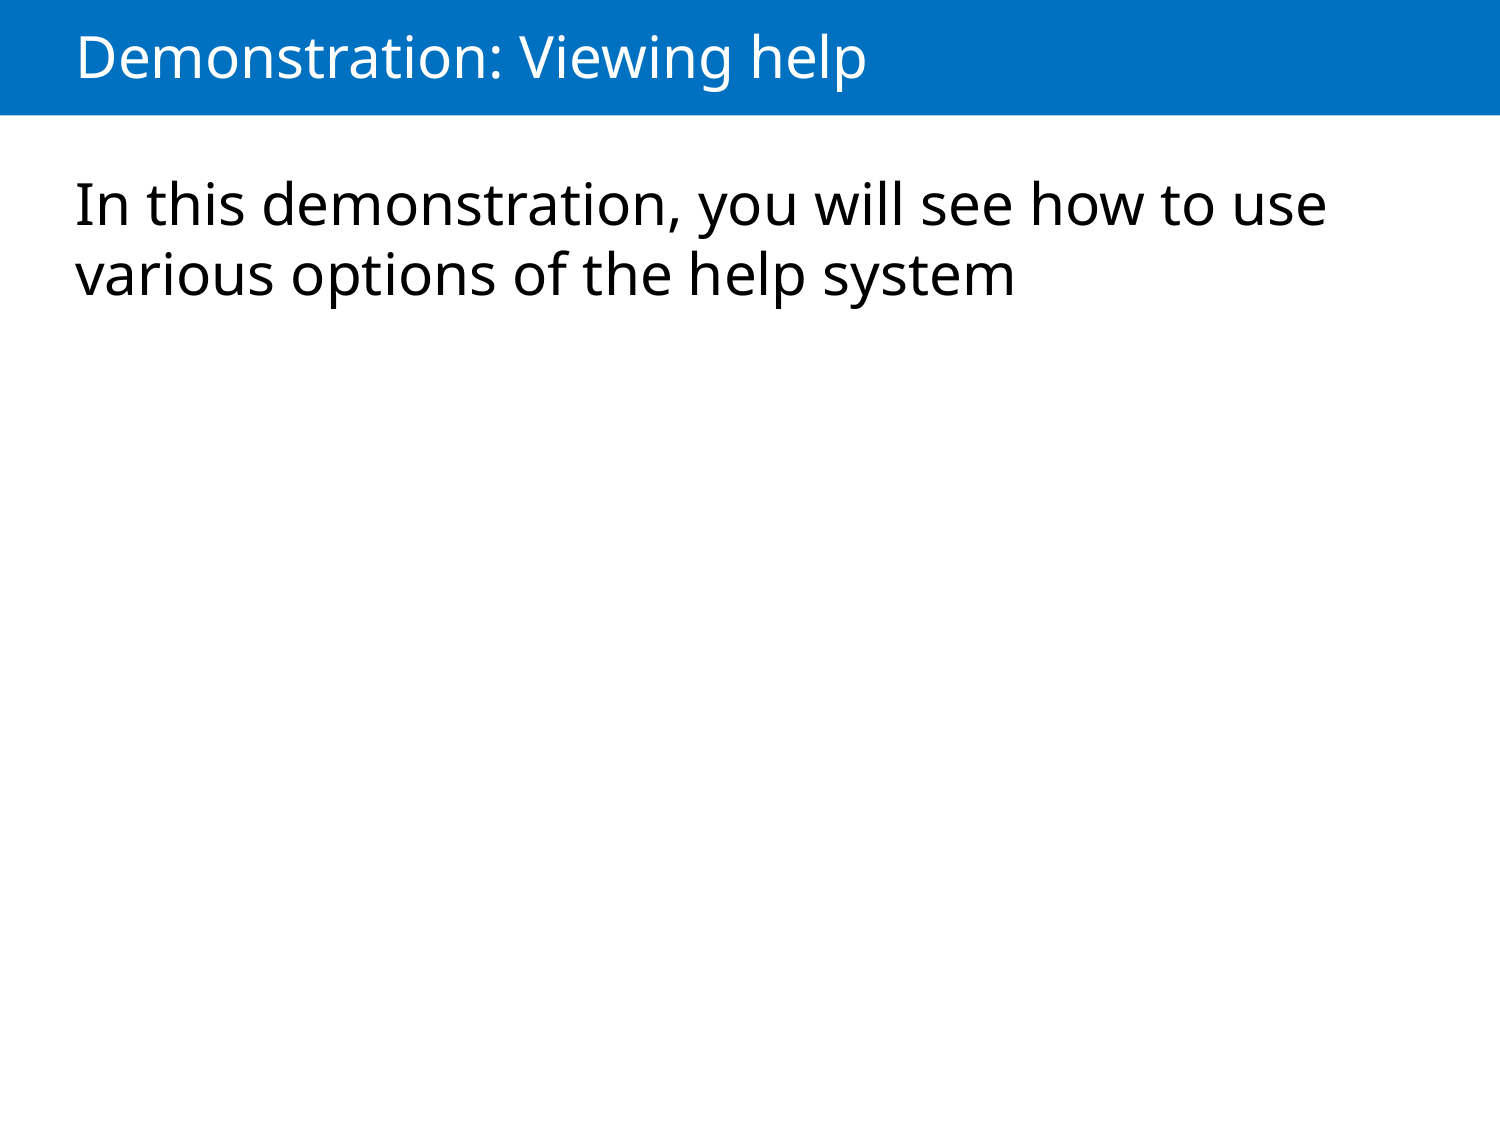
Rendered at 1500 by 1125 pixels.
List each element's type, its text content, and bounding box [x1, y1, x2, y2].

text_box In this demonstration, you will see how to use various options of the help system [75, 167, 1408, 1012]
title Demonstration: Viewing help [75, 0, 1351, 122]
